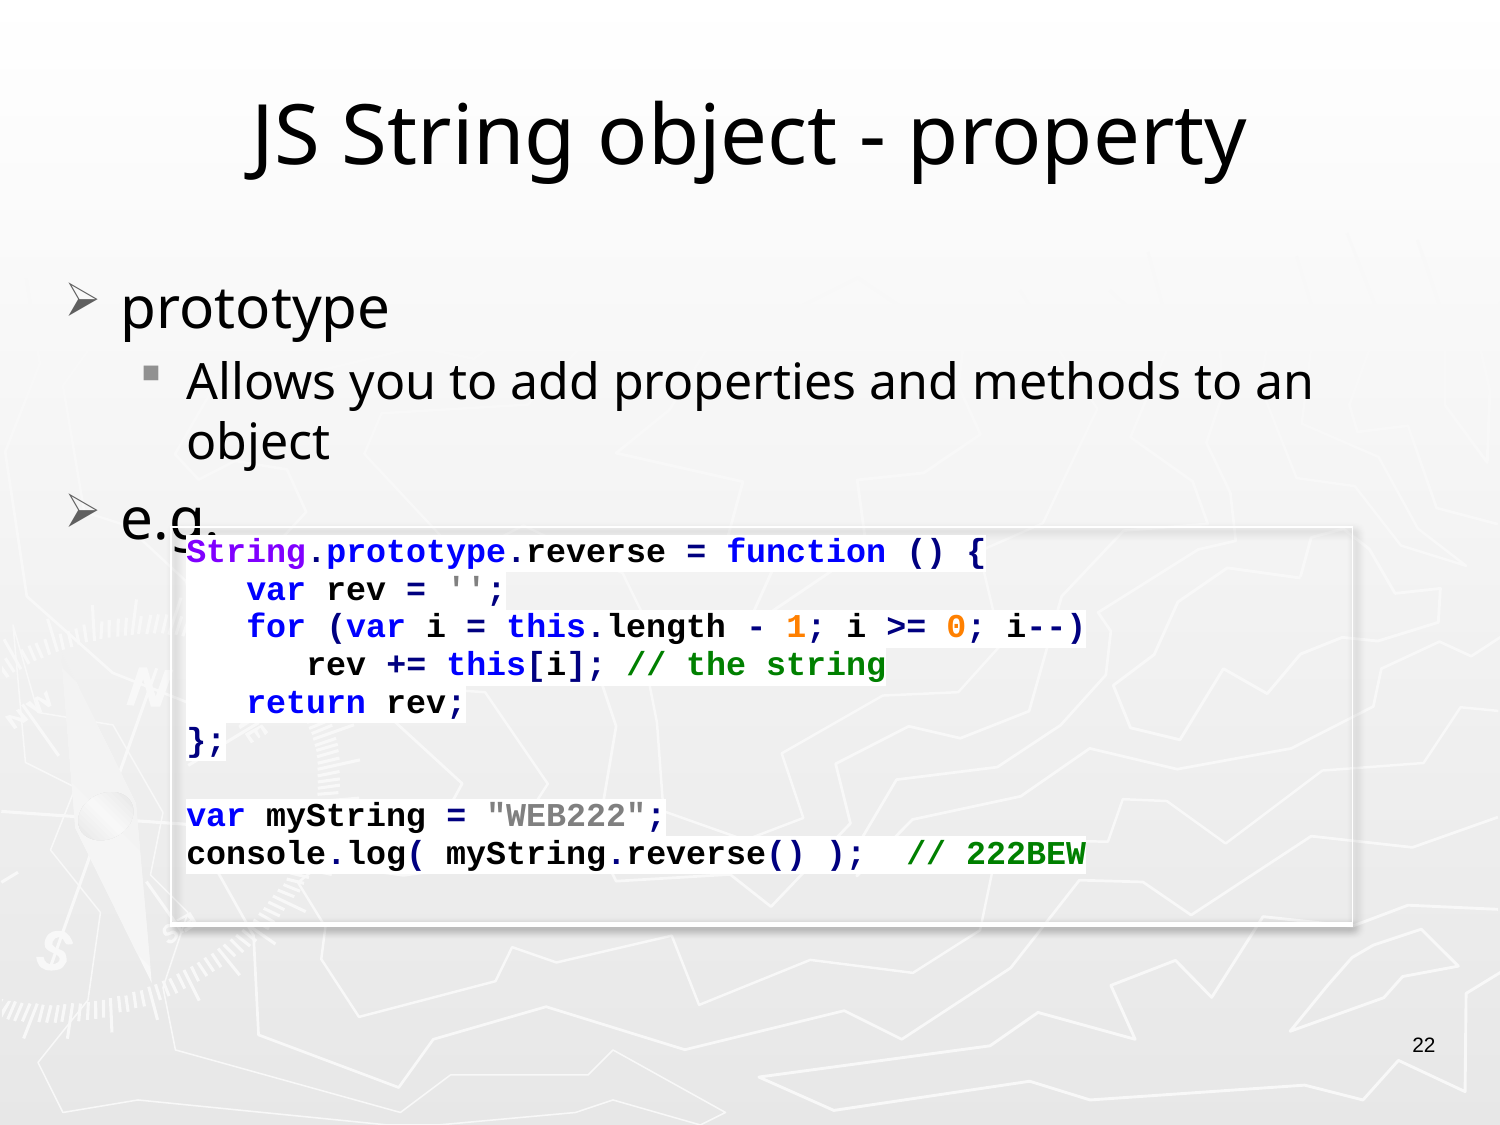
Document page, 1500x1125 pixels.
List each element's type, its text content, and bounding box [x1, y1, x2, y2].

table_header String.prototype.reverse = function () { var rev = ''; for (var i = this.length - 1; i >= 0; i--) rev += this[i]; // the string return rev; }; var myString = "WEB222"; console.log( myString.reverse() ); // 222BEW [172, 528, 1352, 922]
slide_number 22 [1074, 1024, 1451, 1103]
list prototype Allows you to add properties and methods to an object e.g. [49, 262, 1451, 516]
title JS String object - property [49, 37, 1451, 225]
